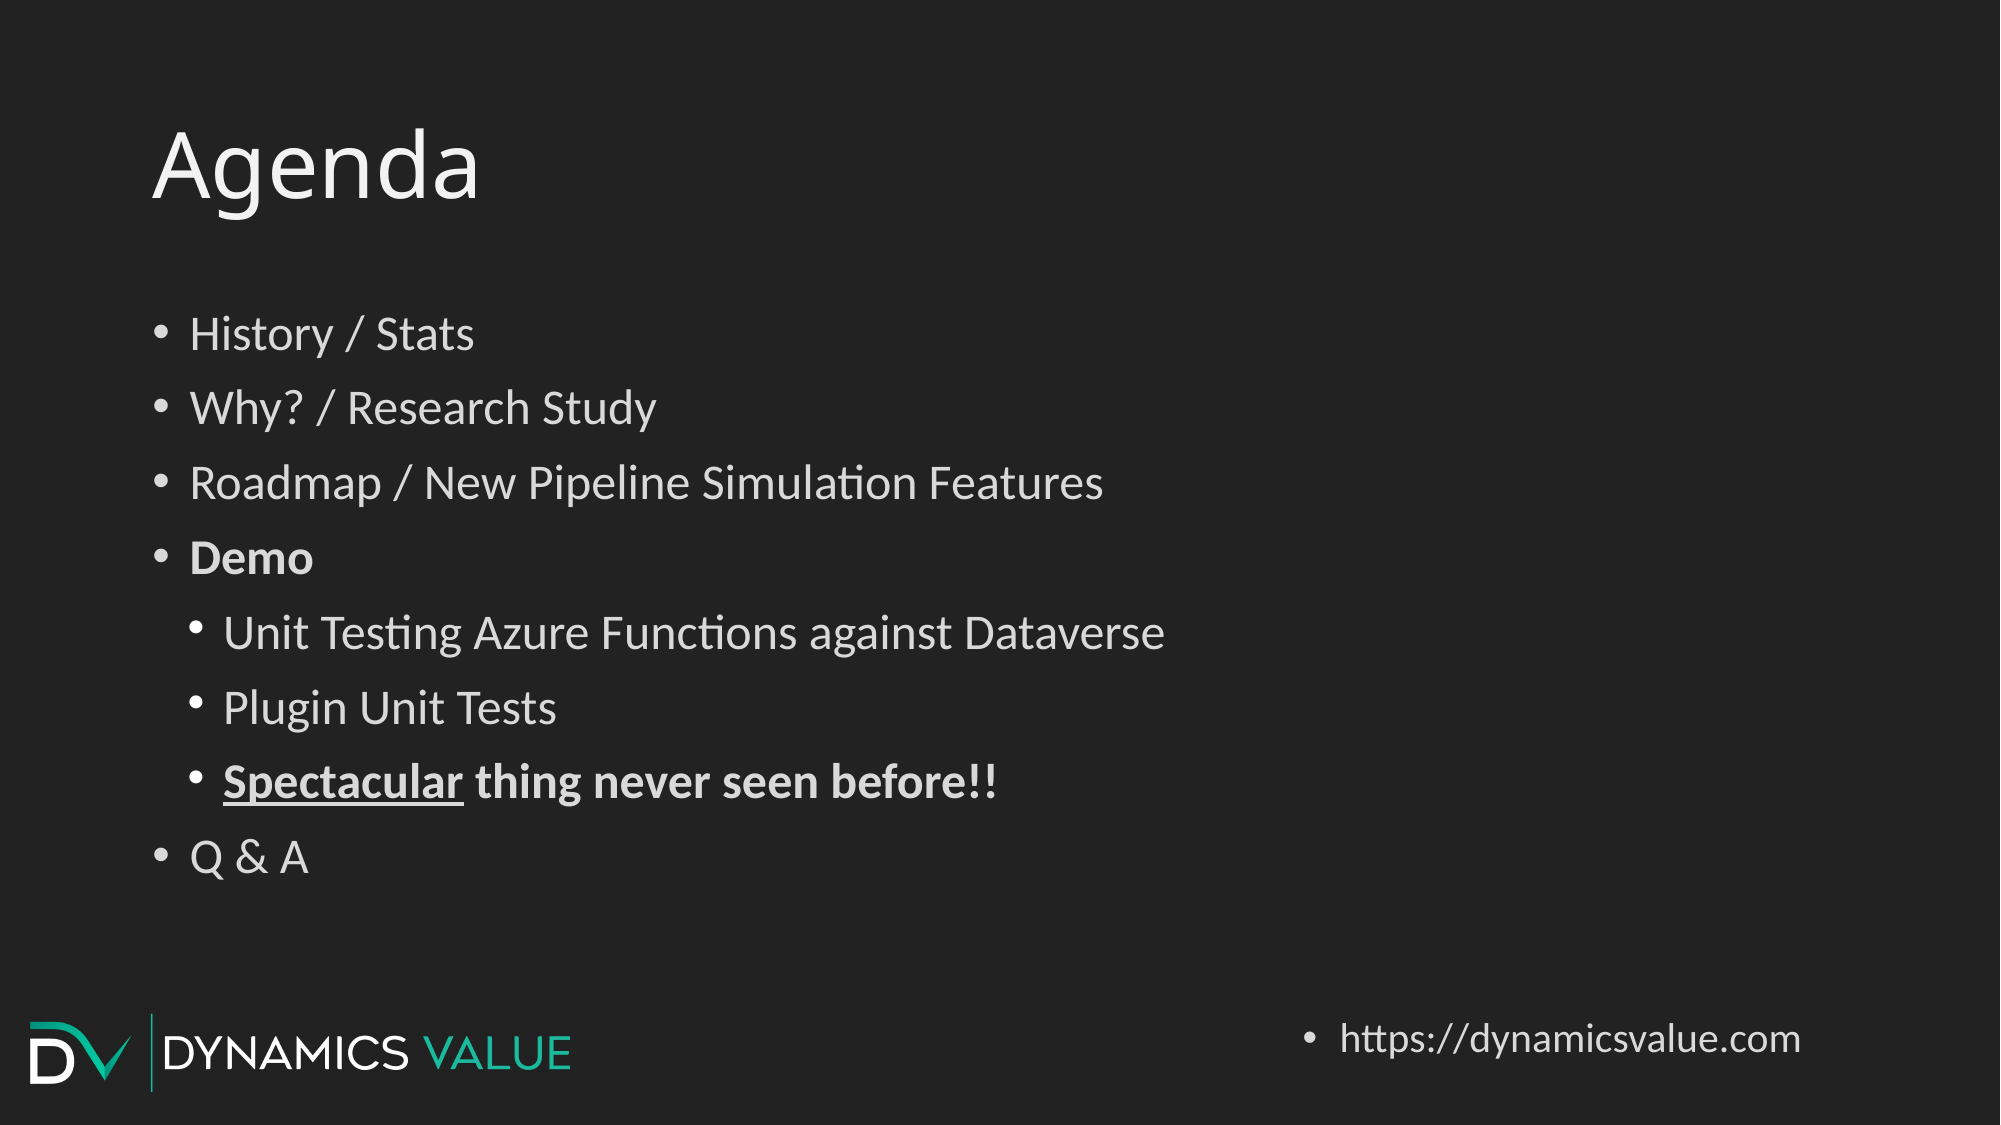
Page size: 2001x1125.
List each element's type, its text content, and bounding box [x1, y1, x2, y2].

picture [29, 1008, 571, 1095]
text_box [1266, 1009, 1970, 1094]
text_box https://dynamicsvalue.com [1287, 1009, 1961, 1086]
text_box Agenda [137, 59, 1863, 277]
text_box History / Stats Why? / Research Study Roadmap / New Pipeline Simulation Features Demo Unit Testing Azure Functions against Dataverse Plugin Unit Tests Spectacular thing never seen before!! Q & A [137, 299, 1863, 1013]
